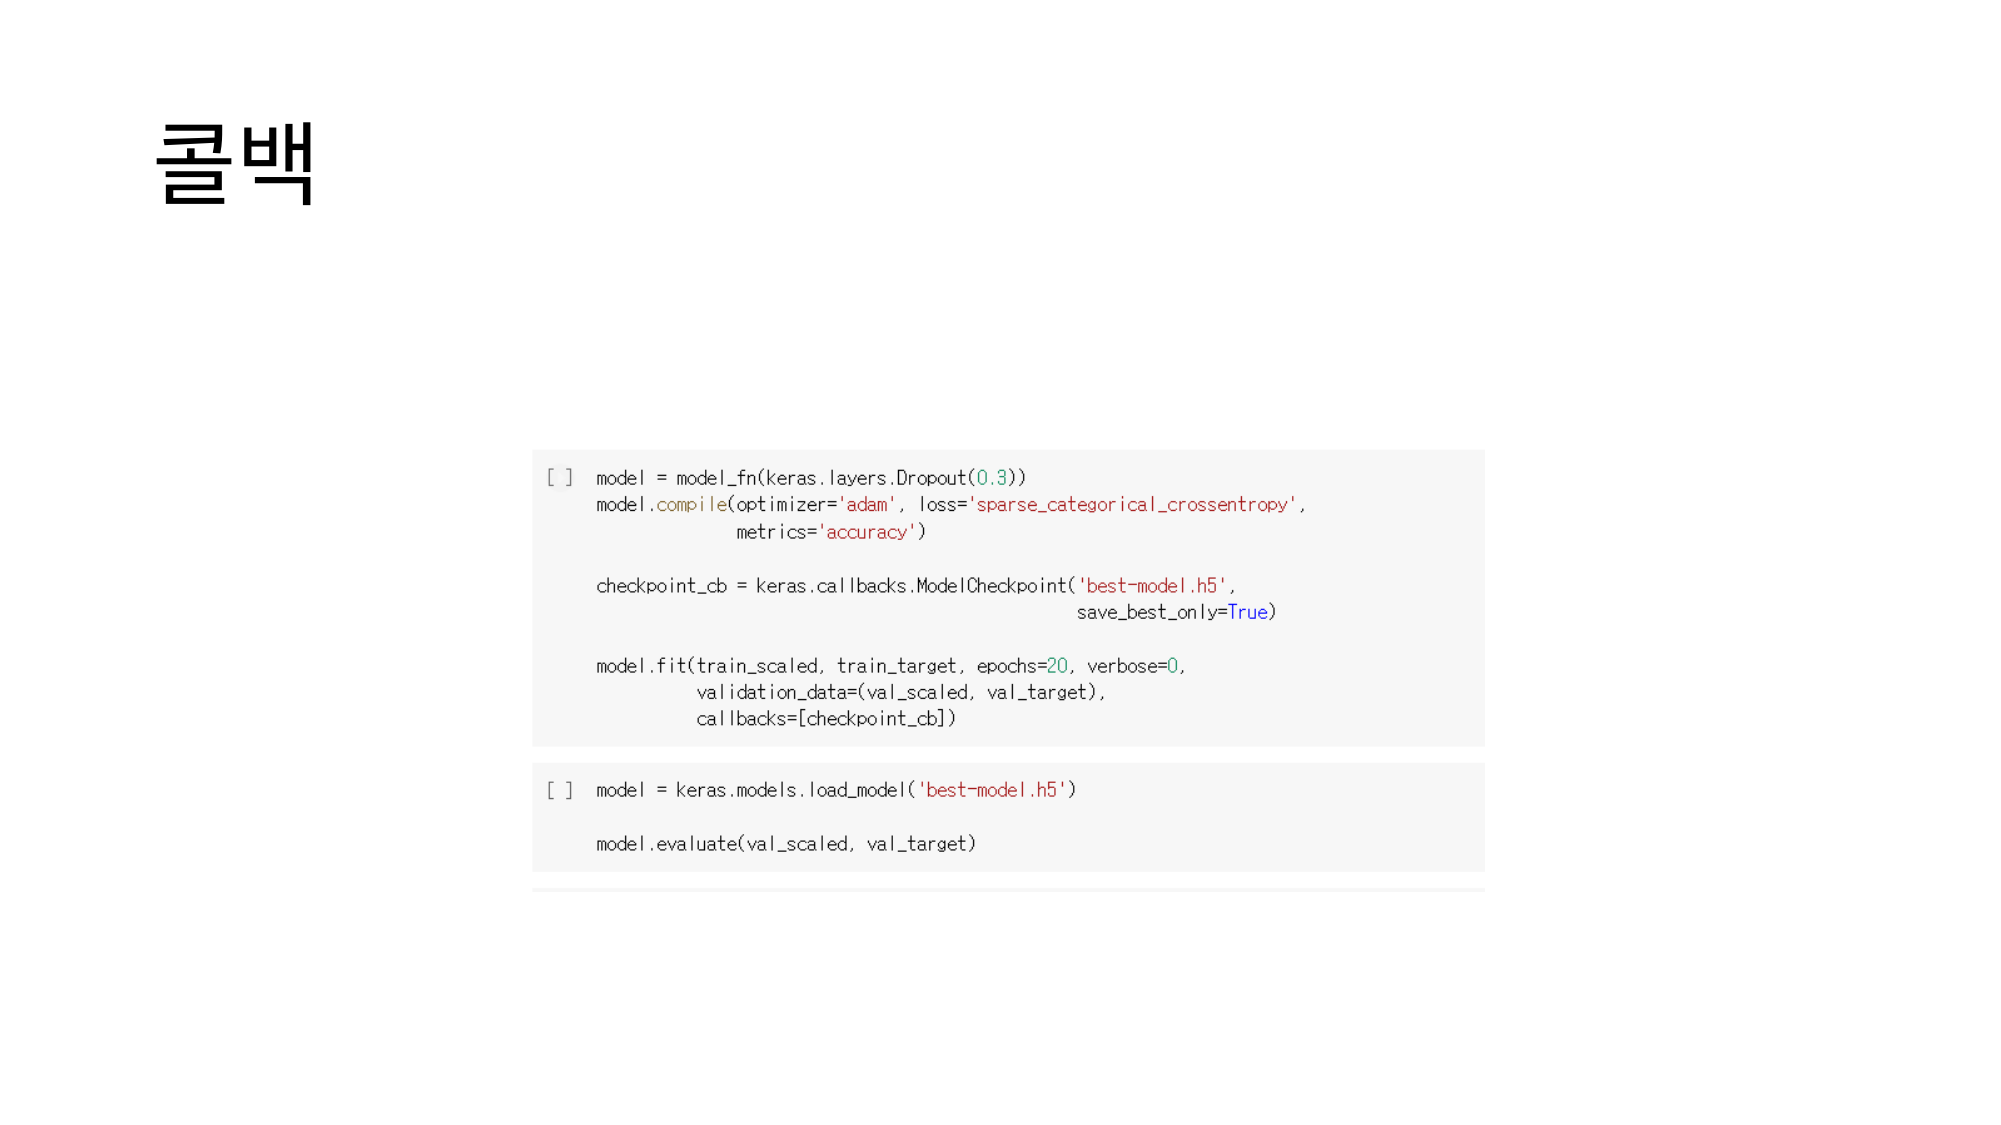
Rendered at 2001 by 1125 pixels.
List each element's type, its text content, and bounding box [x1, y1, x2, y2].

title 콜백 [137, 59, 1863, 278]
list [515, 421, 1485, 892]
